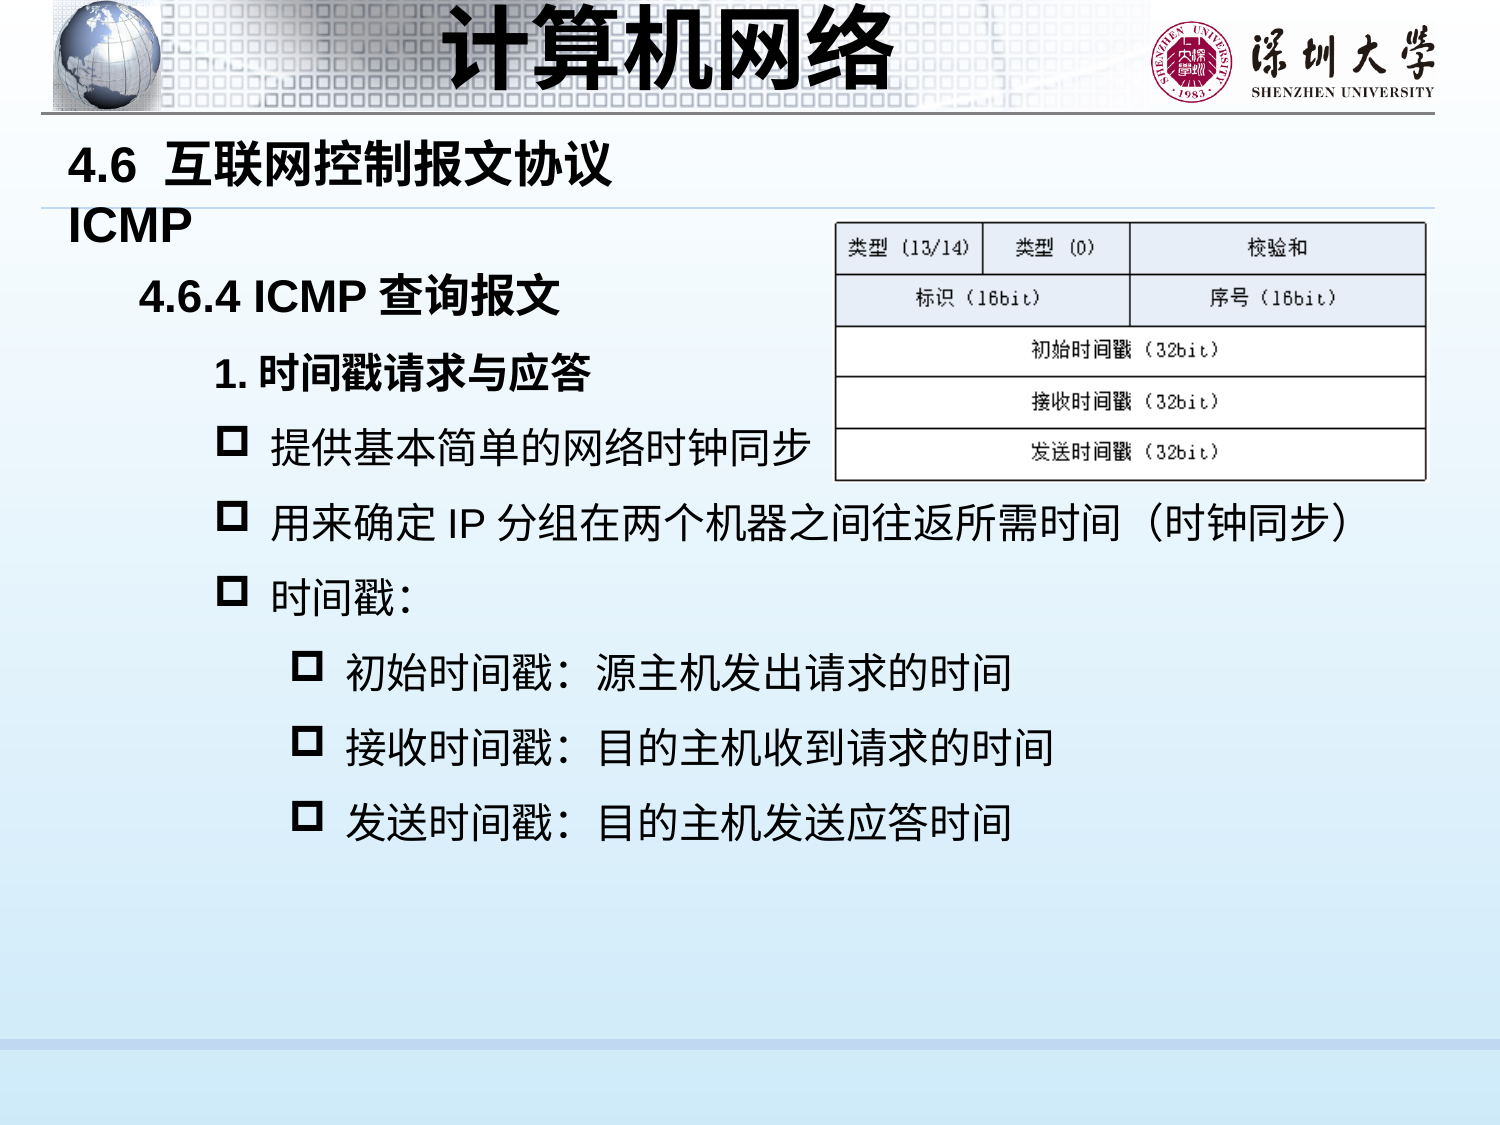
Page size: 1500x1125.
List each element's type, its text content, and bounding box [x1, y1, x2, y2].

text_box 4.6 互联网控制报文协议ICMP [53, 125, 750, 261]
text_box 4.6.4 ICMP查询报文 1.时间戳请求与应答 提供基本简单的网络时钟同步 用来确定IP分组在两个机器之间往返所需时间（时钟同步） 时间戳： 初始时间戳：源主机发出请求的时间 接收时间戳：目的主机收到请求的时间 发送时间戳：目的主机发送应答时间 [123, 231, 1425, 854]
picture [53, 0, 1436, 111]
picture [832, 219, 1431, 483]
